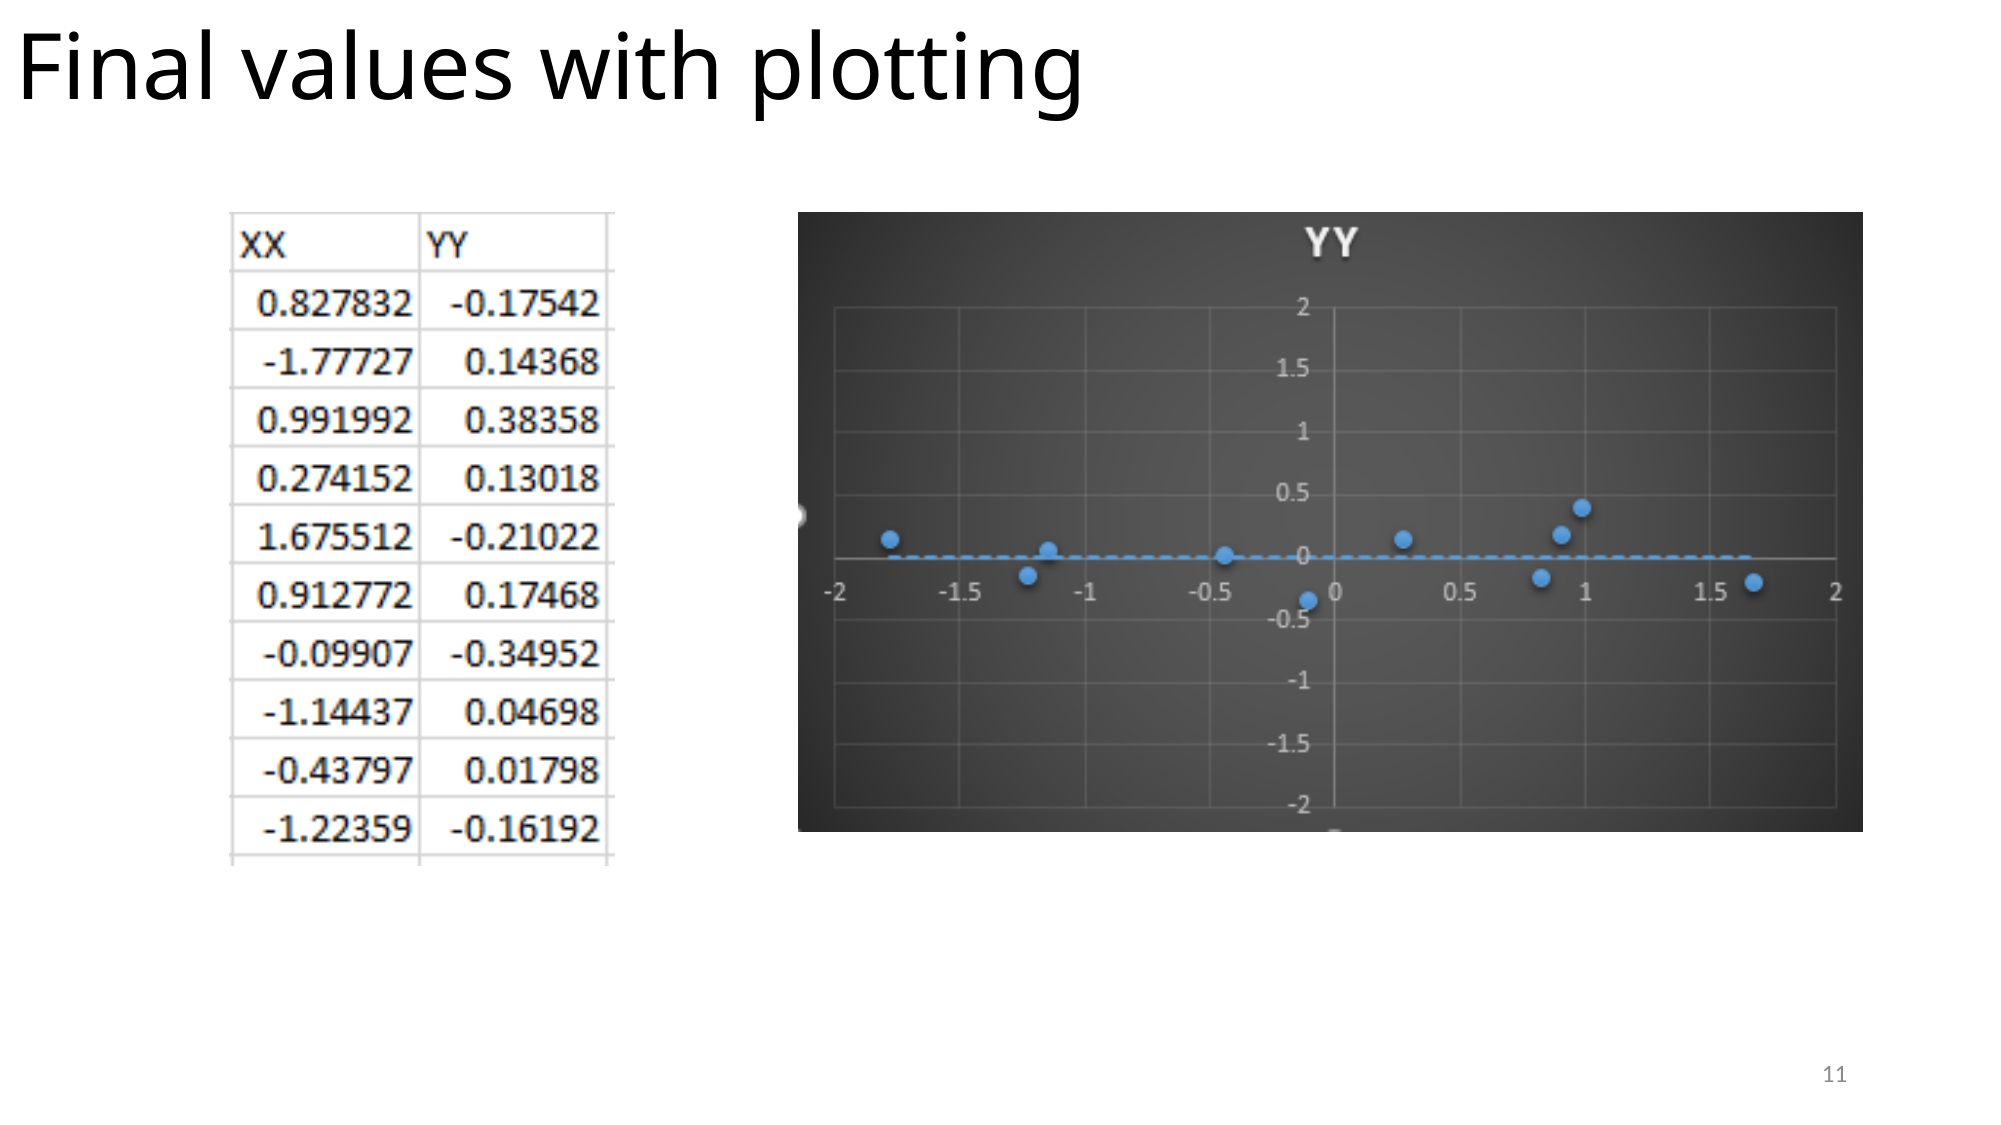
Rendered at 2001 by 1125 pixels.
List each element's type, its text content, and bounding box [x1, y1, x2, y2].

slide_number 11 [1412, 1042, 1863, 1103]
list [229, 212, 615, 867]
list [798, 212, 1863, 832]
title Final values with plotting [0, 0, 1725, 140]
